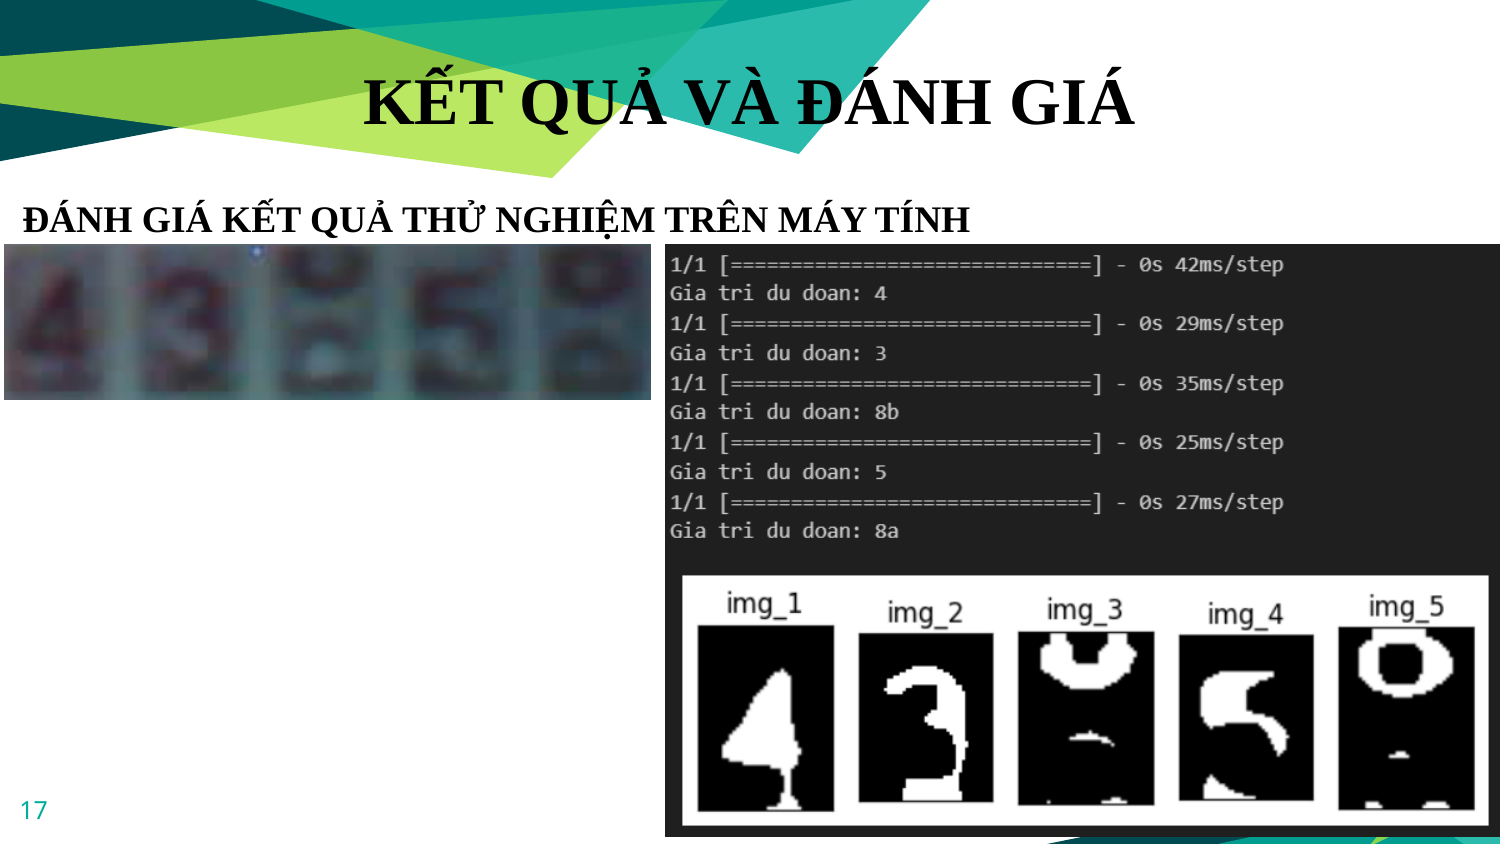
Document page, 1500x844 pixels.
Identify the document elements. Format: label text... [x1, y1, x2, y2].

picture [664, 244, 1500, 838]
text_box ĐÁNH GIÁ KẾT QUẢ THỬ NGHIỆM TRÊN MÁY TÍNH [0, 162, 1013, 273]
picture [4, 244, 651, 400]
text_box KẾT QUẢ VÀ ĐÁNH GIÁ [310, 43, 1189, 154]
slide_number 17 [4, 779, 95, 844]
